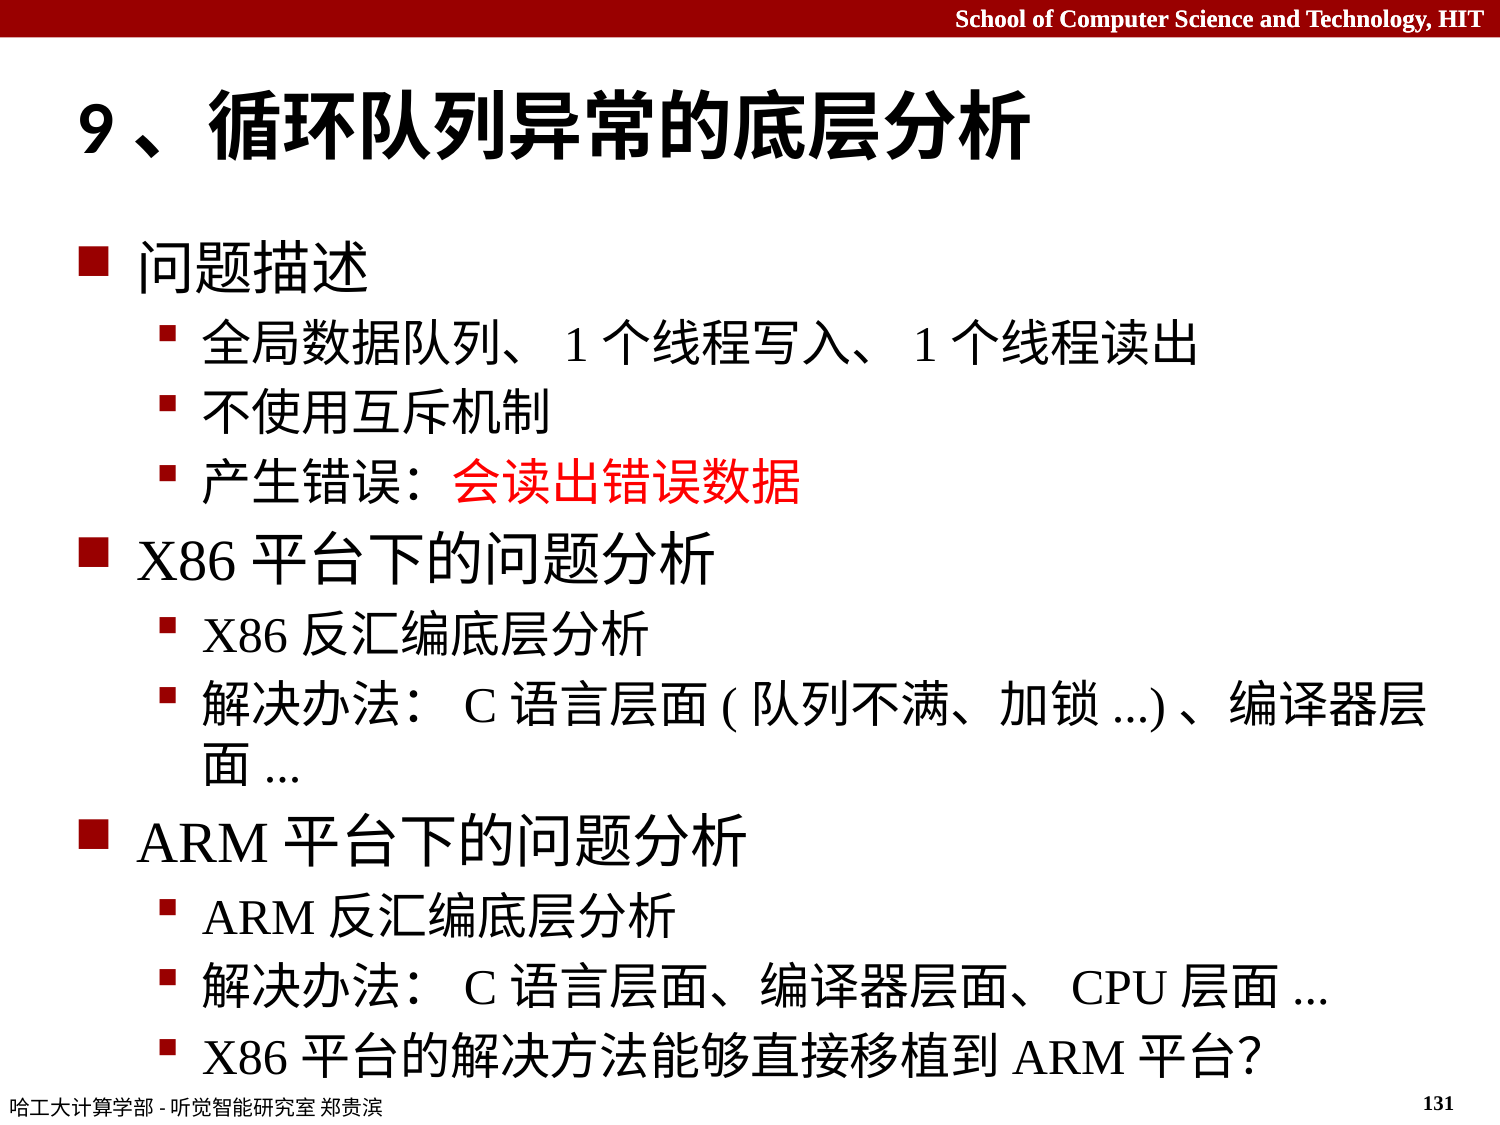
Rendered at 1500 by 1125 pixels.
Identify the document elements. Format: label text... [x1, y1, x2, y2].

title 9、循环队列异常的底层分析 [61, 60, 1488, 187]
list 问题描述 全局数据队列、1个线程写入、1个线程读出 不使用互斥机制 产生错误：会读出错误数据 X86平台下的问题分析 X86反汇编底层分析 解决办法：C语言层面(队列不满、加锁...)、编译器层面... ARM平台下的问题分析 ARM反汇编底层分析 解决办法：C语言层面、编译器层面、CPU层面... X86平台的解决方法能够直接移植到ARM平台？ [64, 223, 1476, 1088]
